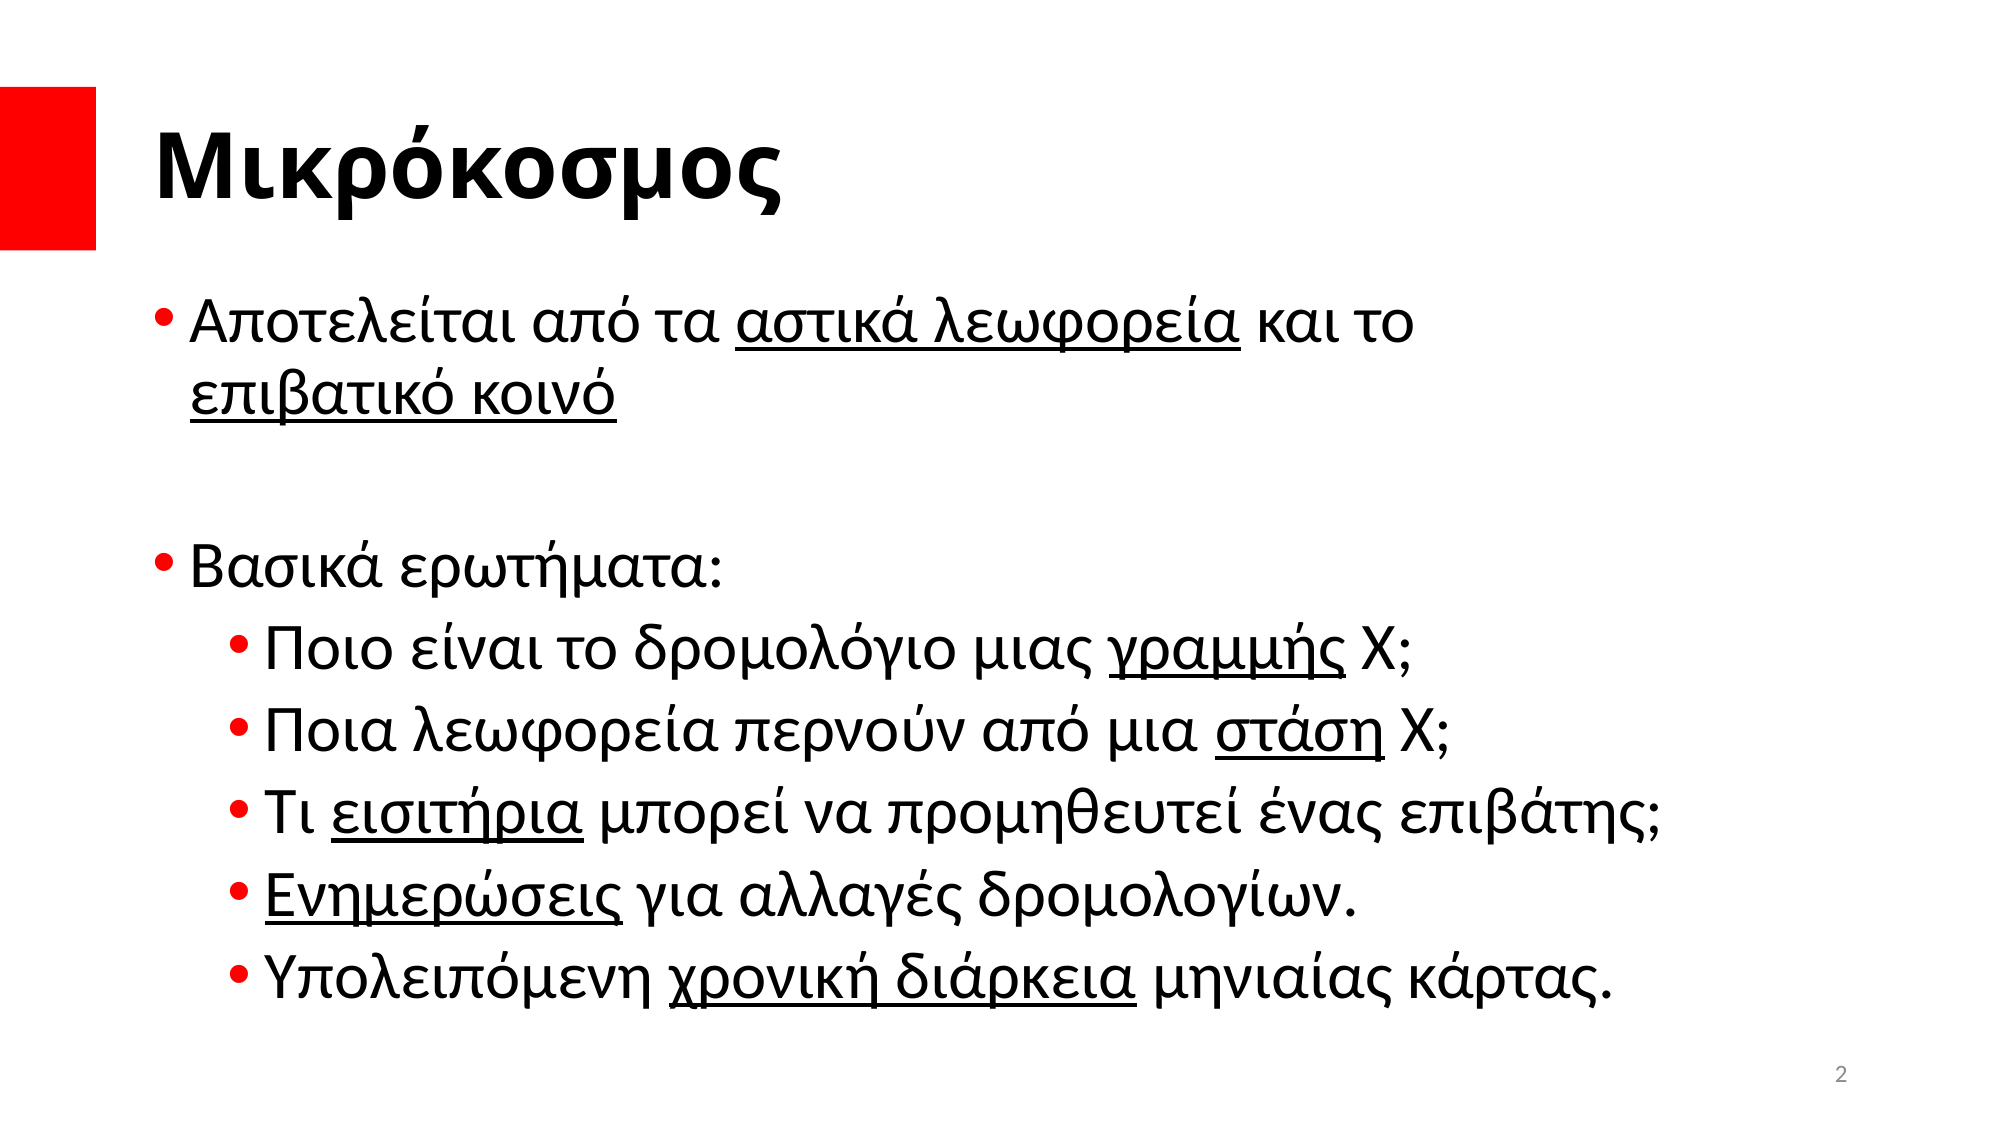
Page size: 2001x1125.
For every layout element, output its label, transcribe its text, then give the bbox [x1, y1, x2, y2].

title Μικρόκοσμος [137, 59, 1863, 278]
list Αποτελείται από τα αστικά λεωφορεία και το επιβατικό κοινό Βασικά ερωτήματα: Ποιο είναι το δρομολόγιο μιας γραμμής Χ; Ποια λεωφορεία περνούν από μια στάση Χ; Τι εισιτήρια μπορεί να προμηθευτεί ένας επιβάτης; Ενημερώσεις για αλλαγές δρομολογίων. Υπολειπόμενη χρονική διάρκεια μηνιαίας κάρτας. [137, 277, 1699, 1040]
slide_number 2 [1412, 1042, 1863, 1103]
text_box [0, 86, 97, 251]
